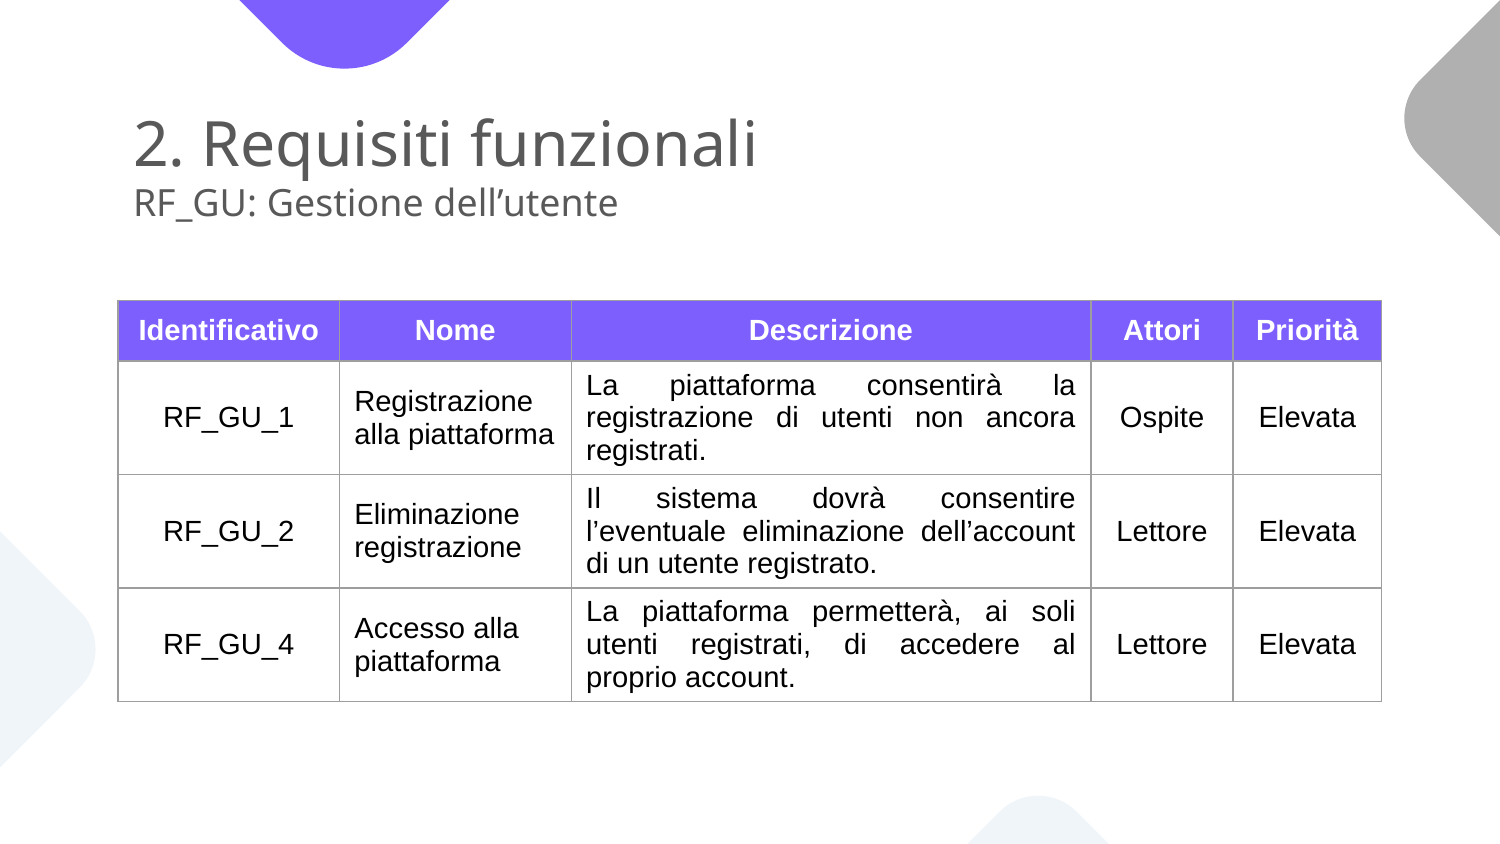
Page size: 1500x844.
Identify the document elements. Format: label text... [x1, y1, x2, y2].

table_cell Elevata [1234, 362, 1381, 474]
table_cell RF_GU_1 [119, 362, 339, 474]
table_cell Lettore [1092, 475, 1232, 587]
table_cell Elevata [1234, 589, 1381, 701]
table_header Priorità [1234, 301, 1381, 360]
table_header Descrizione [572, 301, 1090, 360]
table_cell RF_GU_4 [119, 589, 339, 701]
table_header Attori [1092, 301, 1232, 360]
table_cell Eliminazione registrazione [340, 475, 571, 587]
title 2. Requisiti funzionali RF_GU: Gestione dell’utente [118, 88, 1382, 235]
table_cell Ospite [1092, 362, 1232, 474]
table_cell RF_GU_2 [119, 475, 339, 587]
table_cell La piattaforma consentirà la registrazione di utenti non ancora registrati. [572, 362, 1090, 474]
table_cell Accesso alla piattaforma [340, 589, 571, 701]
table_cell Registrazione alla piattaforma [340, 362, 571, 474]
table_header Nome [340, 301, 571, 360]
table_cell Elevata [1234, 475, 1381, 587]
table_cell Il sistema dovrà consentire l’eventuale eliminazione dell’account di un utente registrato. [572, 475, 1090, 587]
table_cell Lettore [1092, 589, 1232, 701]
table_cell La piattaforma permetterà, ai soli utenti registrati, di accedere al proprio account. [572, 589, 1090, 701]
table_header Identificativo [119, 301, 339, 360]
